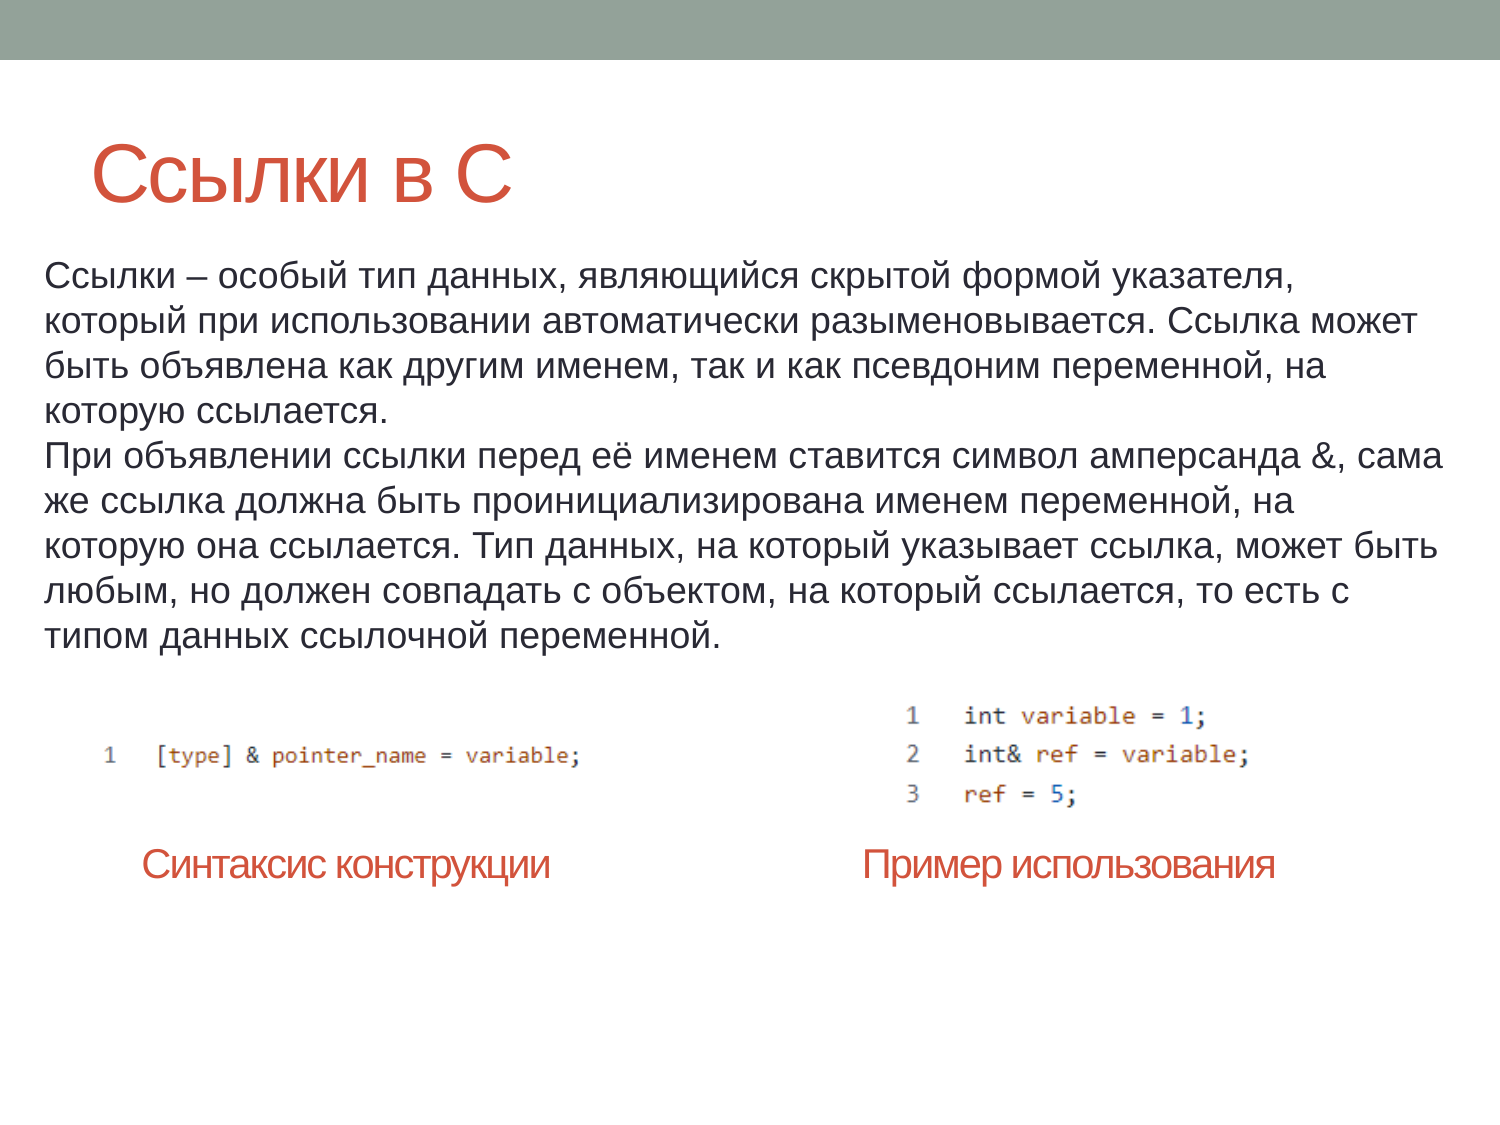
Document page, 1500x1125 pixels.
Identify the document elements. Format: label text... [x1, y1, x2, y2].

text_box Ссылки – особый тип данных, являющийся скрытой формой указателя, который при использовании автоматически разыменовывается. Ссылка может быть объявлена как другим именем, так и как псевдоним переменной, на которую ссылается. При объявлении ссылки перед её именем ставится символ амперсанда &, сама же ссылка должна быть проинициализирована именем переменной, на которую она ссылается. Тип данных, на который указывает ссылка, может быть любым, но должен совпадать с объектом, на который ссылается, то есть с типом данных ссылочной переменной. [29, 243, 1459, 664]
text_box Пример использования [846, 828, 1337, 896]
picture [880, 690, 1303, 821]
text_box Синтаксис конструкции [126, 828, 617, 896]
picture [83, 731, 617, 780]
title Ссылки в С [75, 87, 1425, 243]
